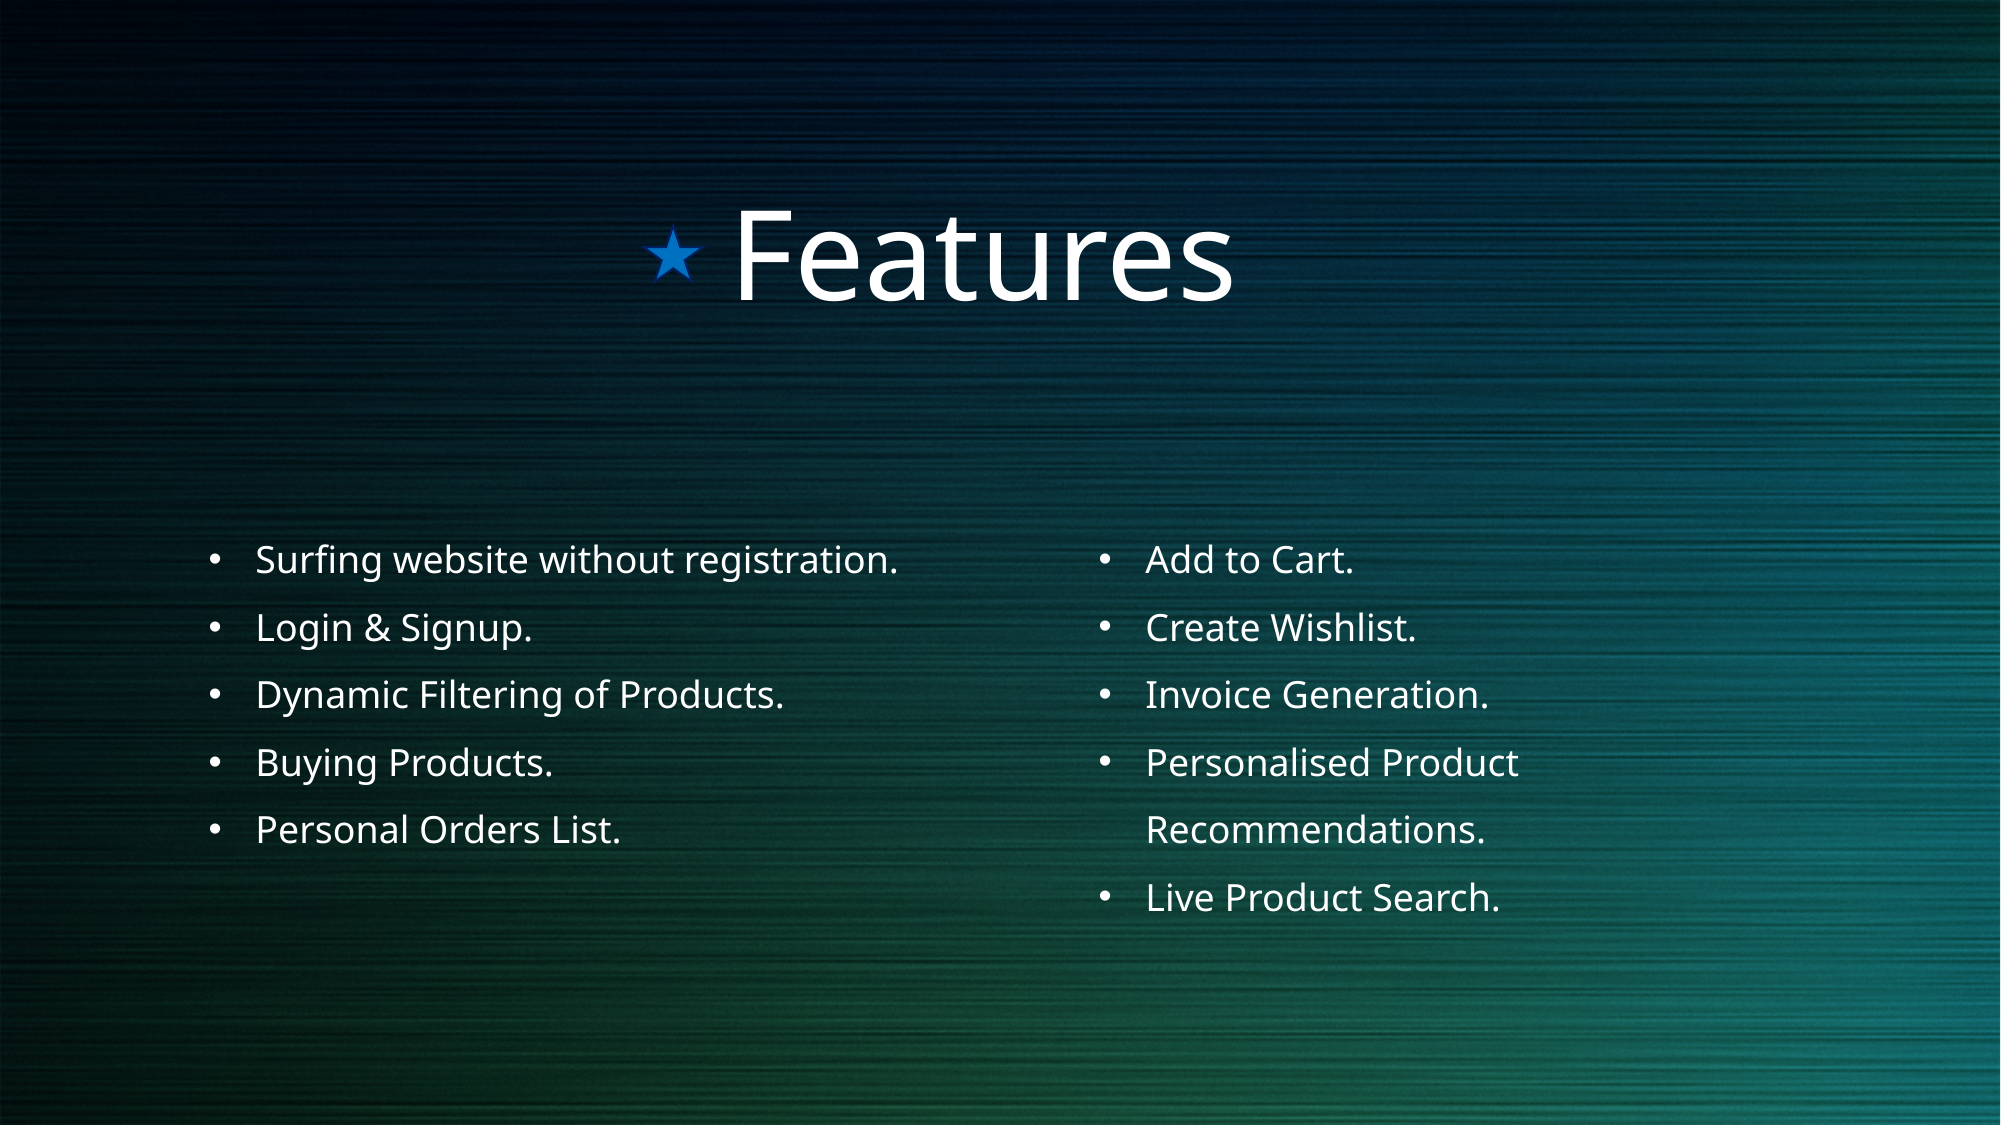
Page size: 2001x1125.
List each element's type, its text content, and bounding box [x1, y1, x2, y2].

text_box [640, 222, 707, 285]
text_box Surfing website without registration. Login & Signup. Dynamic Filtering of Products. Buying Products. Personal Orders List. [193, 506, 991, 859]
text_box Features [714, 168, 1285, 333]
text_box Add to Cart. Create Wishlist. Invoice Generation. Personalised Product Recommendations. Live Product Search. [1083, 506, 1798, 971]
picture [0, 0, 2001, 1125]
